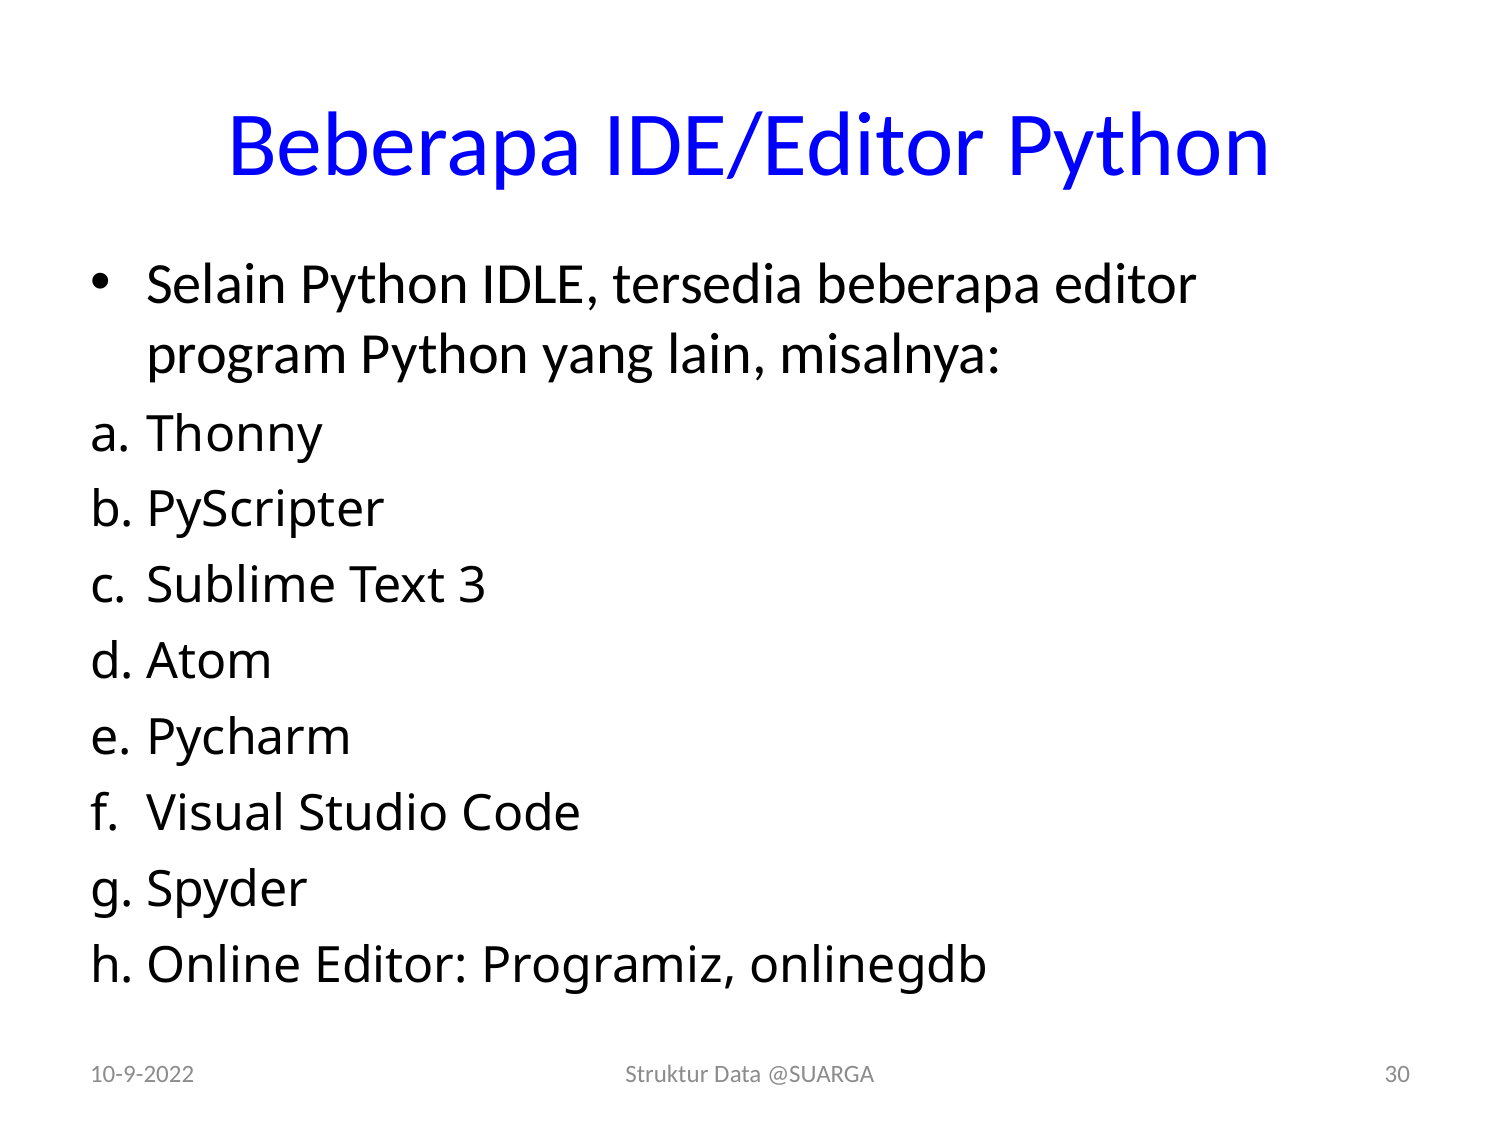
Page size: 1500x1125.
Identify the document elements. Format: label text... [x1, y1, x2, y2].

list Selain Python IDLE, tersedia beberapa editor program Python yang lain, misalnya: Thonny PyScripter Sublime Text 3 Atom Pycharm Visual Studio Code Spyder Online Editor: Programiz, onlinegdb [75, 237, 1425, 1005]
title Beberapa IDE/Editor Python [75, 45, 1425, 233]
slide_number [75, 1042, 425, 1103]
footer Struktur Data @SUARGA [512, 1042, 988, 1103]
slide_number 30 [1074, 1042, 1425, 1103]
